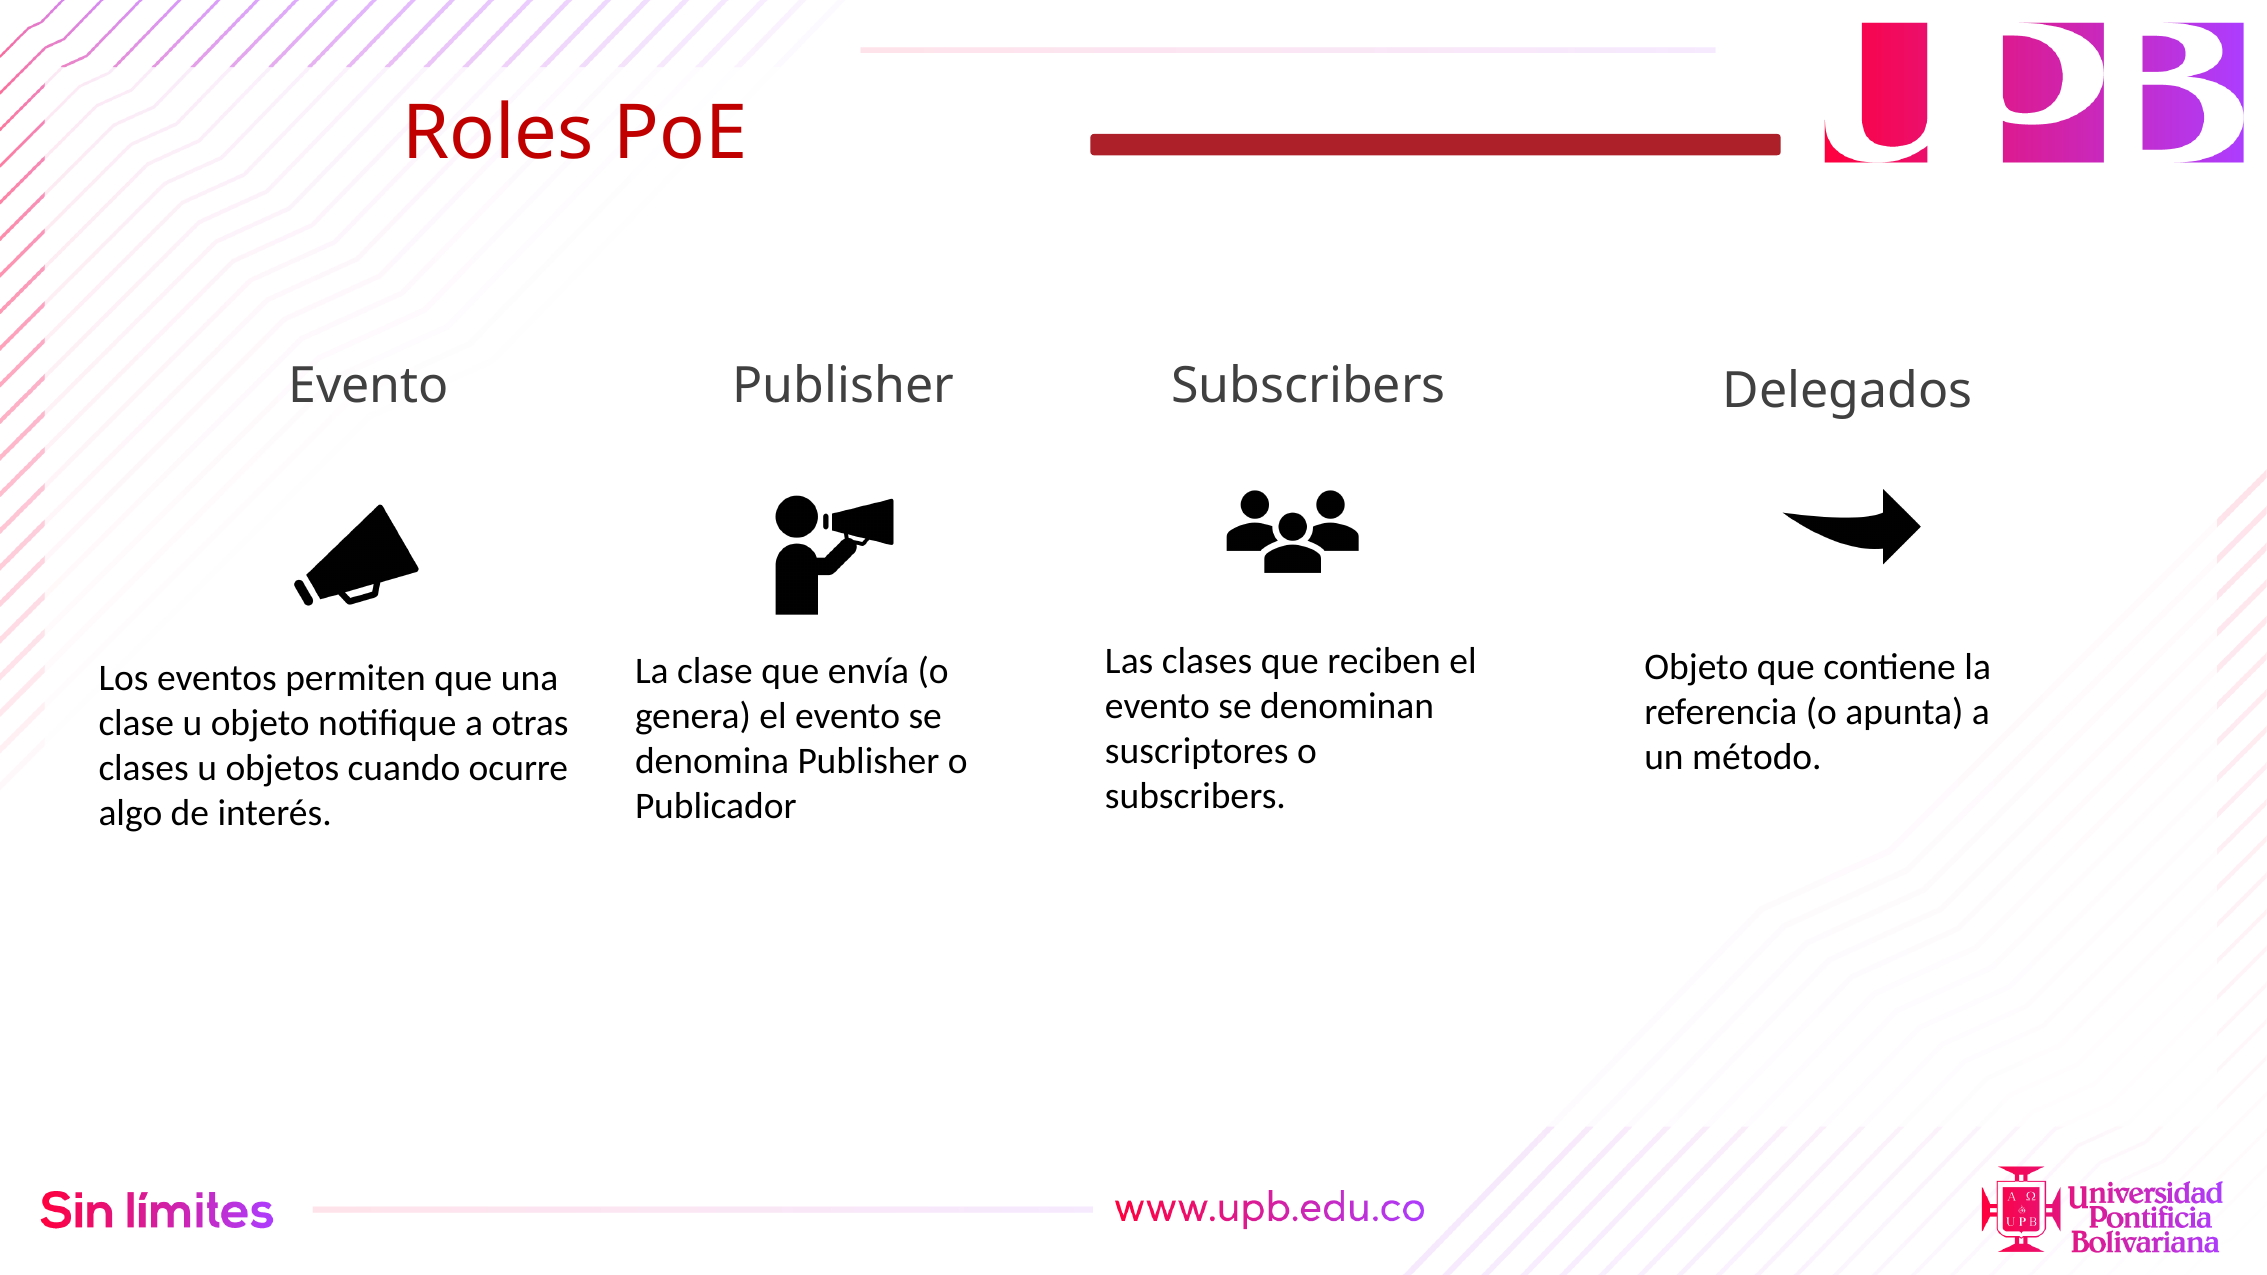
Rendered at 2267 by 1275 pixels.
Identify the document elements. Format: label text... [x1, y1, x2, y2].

text_box La clase que envía (o genera) el evento se denomina Publisher o Publicador [620, 638, 1067, 834]
title Evento [145, 337, 592, 435]
text_box [1089, 132, 1782, 157]
text_box Roles PoE [83, 84, 1067, 183]
text_box Los eventos permiten que una clase u objeto notifique a otras clases u objetos cuando ocurre algo de interés. [83, 645, 637, 841]
text_box Publisher [620, 337, 1067, 435]
text_box [340, 1, 398, 59]
text_box Objeto que contiene la referencia (o apunta) a un método. [1629, 634, 2034, 785]
text_box Subscribers [1085, 337, 1532, 435]
text_box Las clases que reciben el evento se denominan suscriptores o subscribers. [1090, 629, 1495, 824]
picture [0, 0, 2267, 1275]
text_box Delegados [1624, 343, 2071, 441]
text_box [312, 0, 369, 30]
